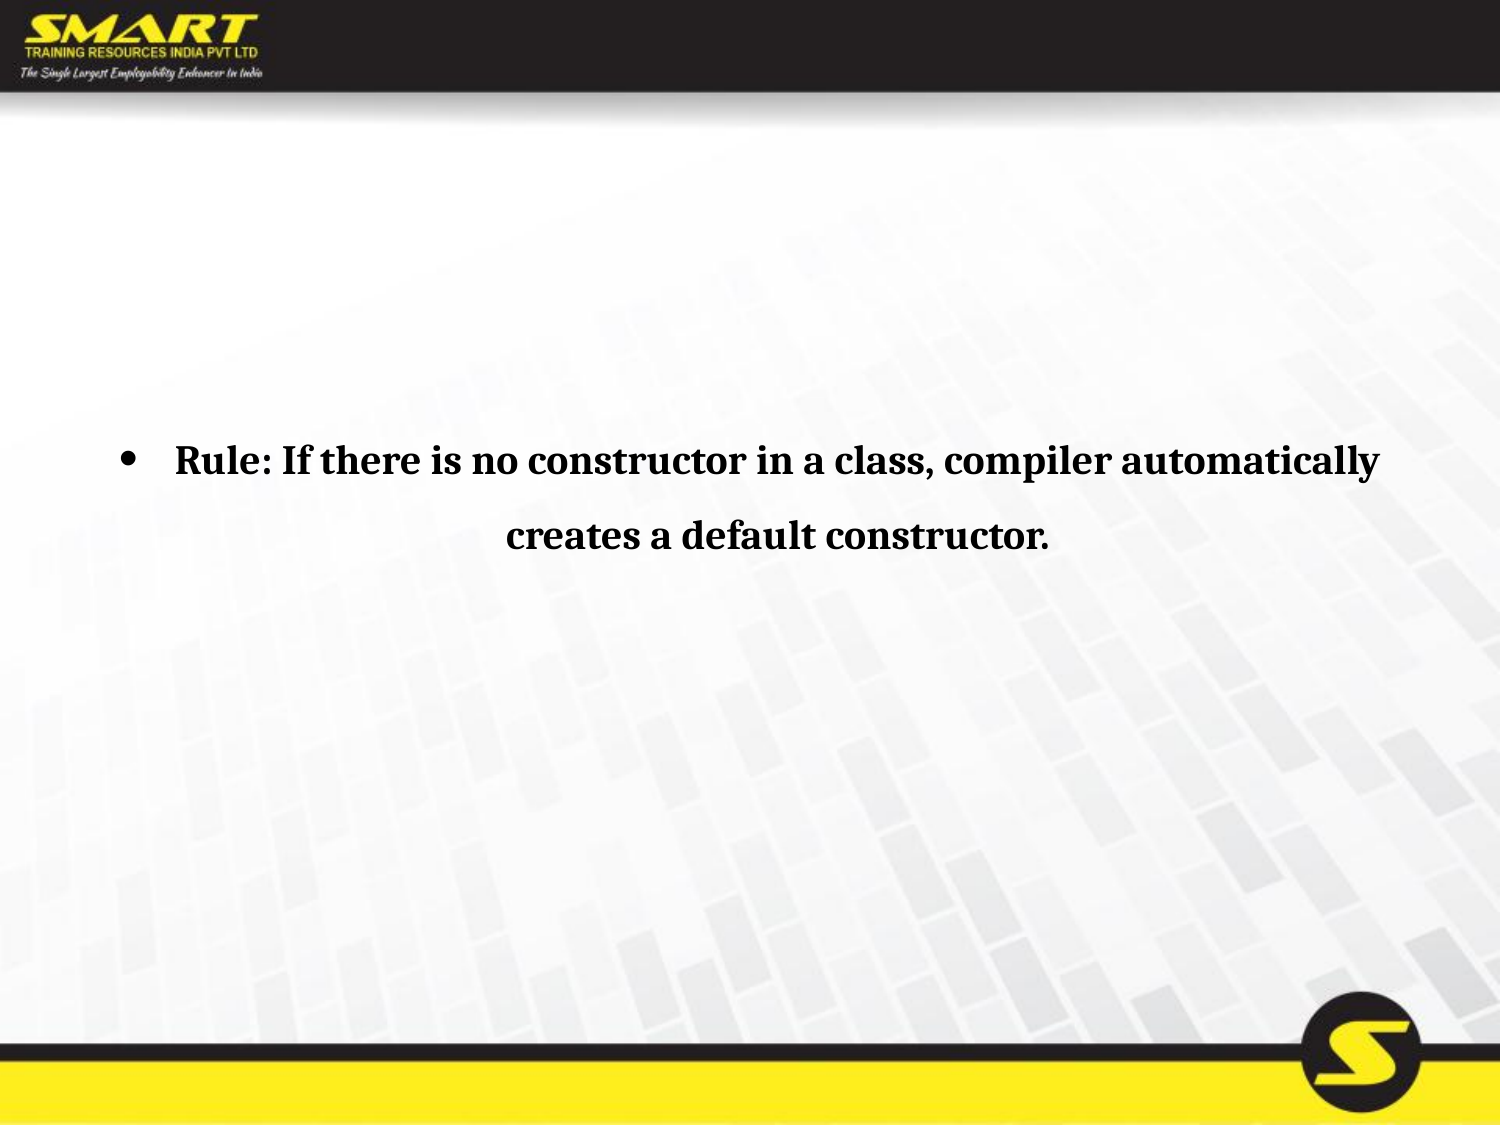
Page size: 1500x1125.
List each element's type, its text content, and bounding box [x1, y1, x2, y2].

picture [0, 0, 1500, 1125]
list Rule: If there is no constructor in a class, compiler automatically creates a default constructor. [75, 275, 1425, 980]
